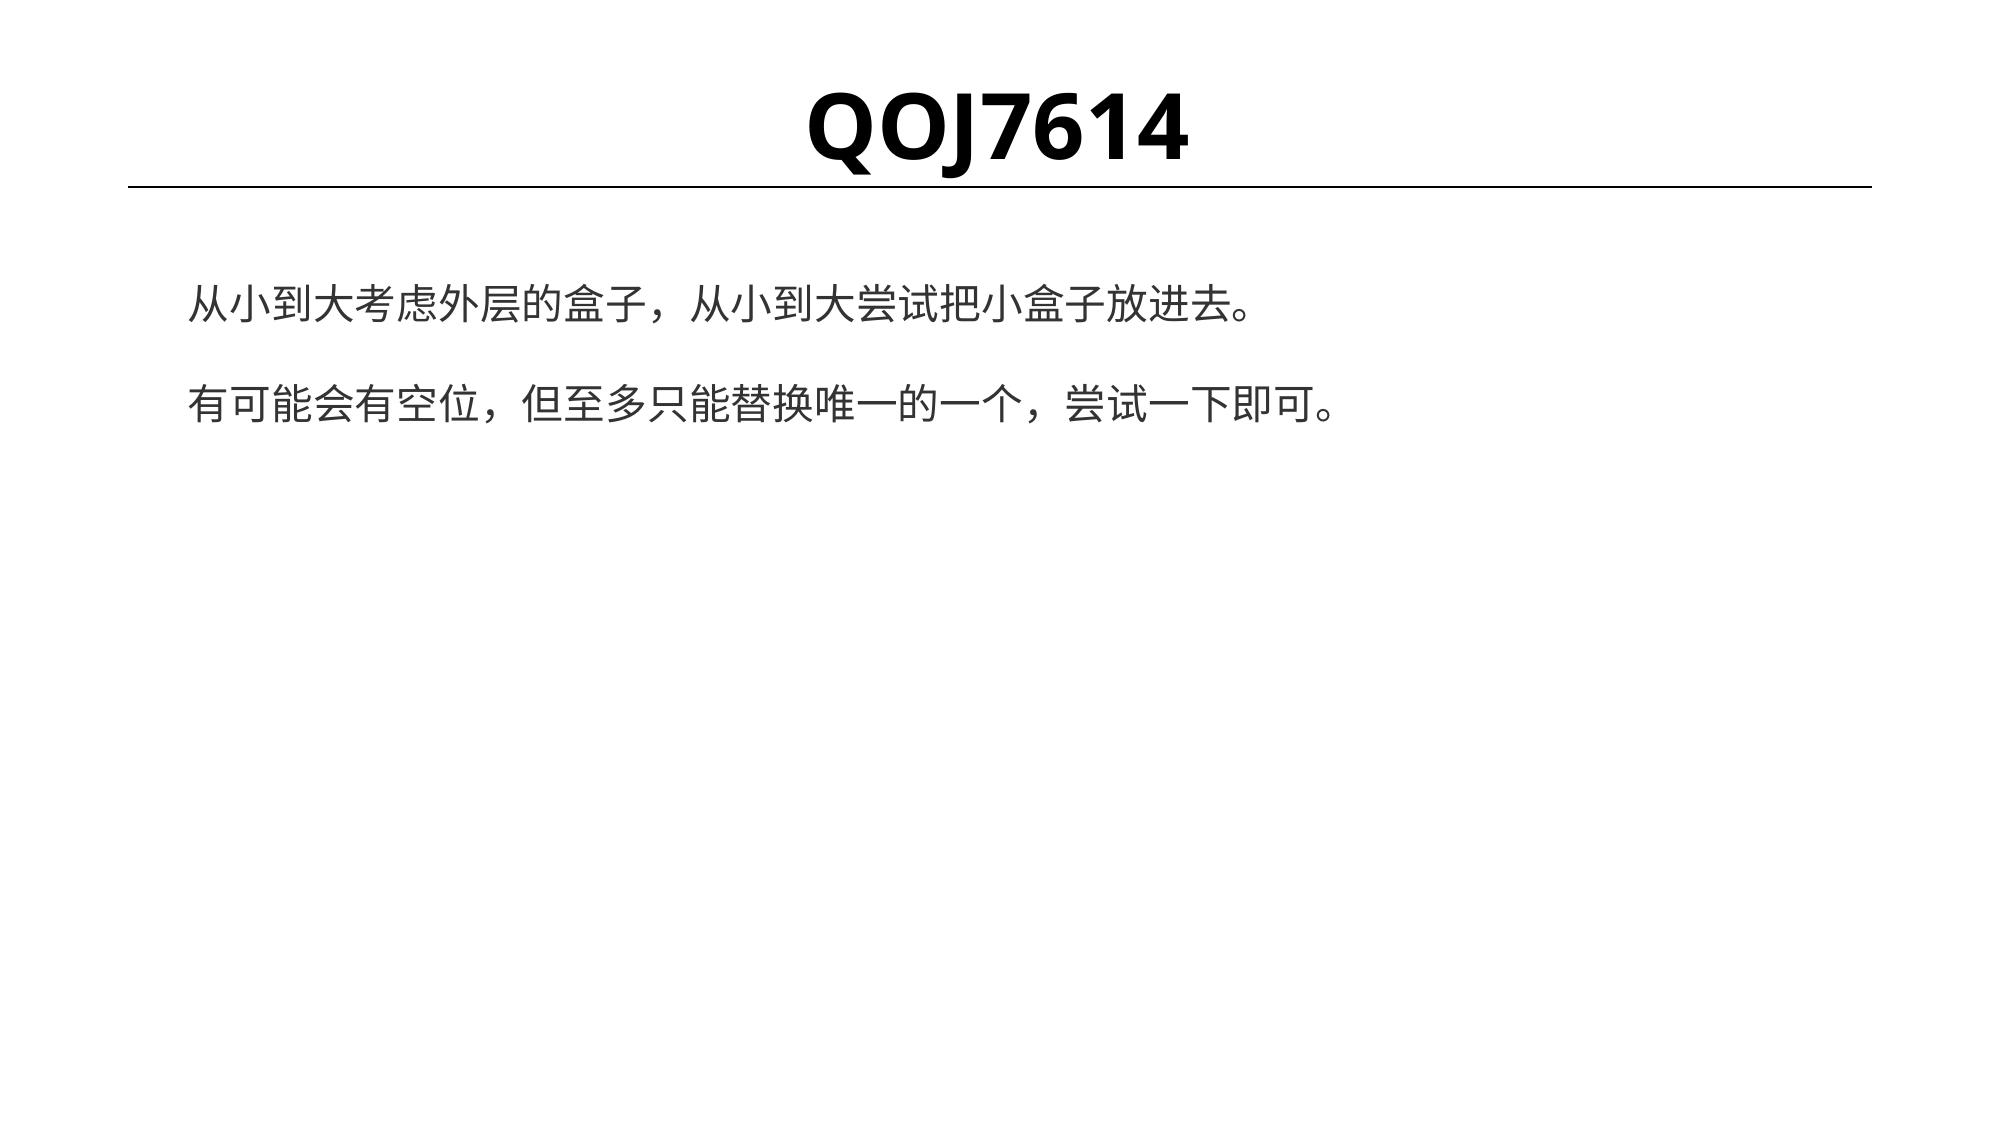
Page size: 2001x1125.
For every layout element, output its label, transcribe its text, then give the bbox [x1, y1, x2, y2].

title QOJ7614 [122, 35, 1873, 188]
text_box 从小到大考虑外层的盒子，从小到大尝试把小盒子放进去。 有可能会有空位，但至多只能替换唯一的一个，尝试一下即可。 [173, 270, 1931, 436]
